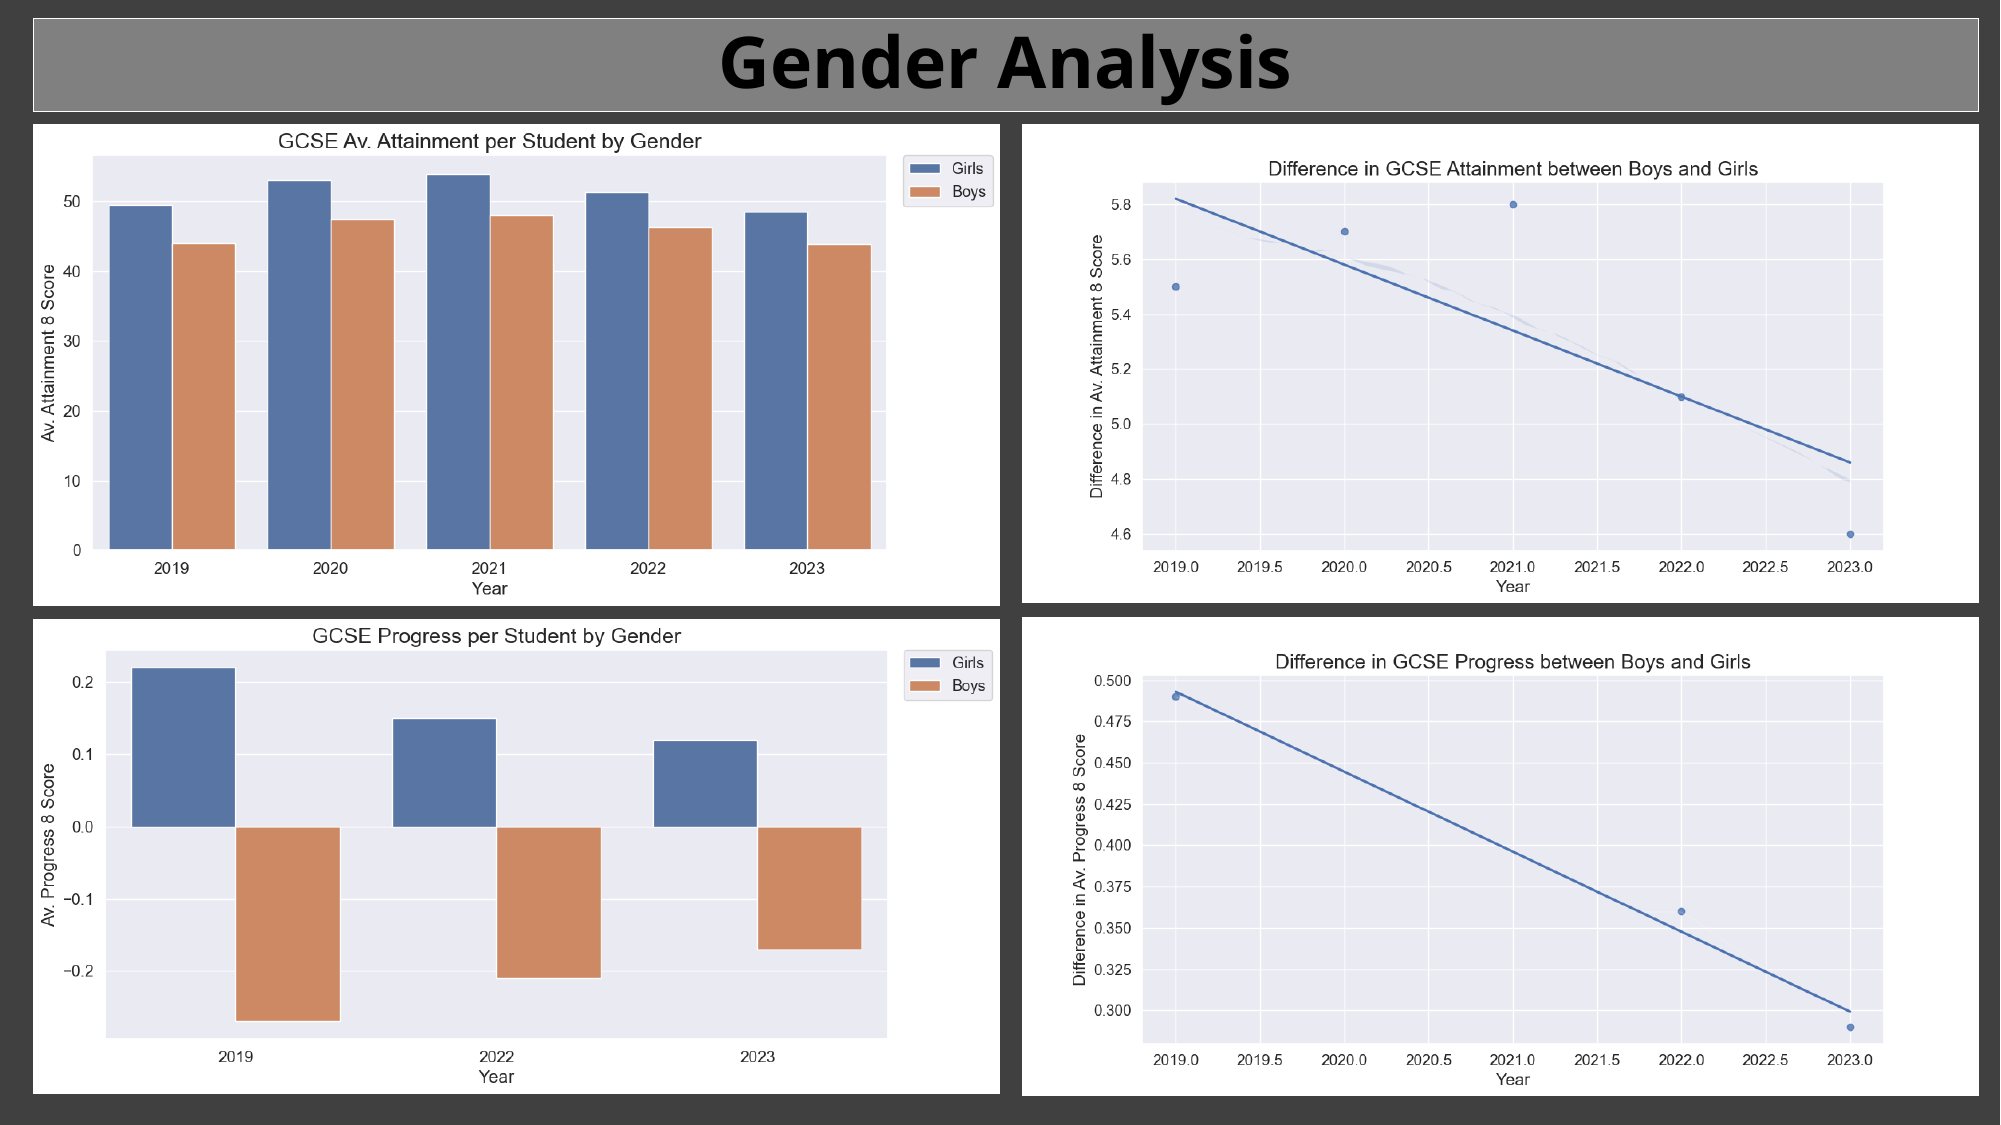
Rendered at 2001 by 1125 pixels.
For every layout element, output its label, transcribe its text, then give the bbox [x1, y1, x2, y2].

picture [1022, 124, 1979, 603]
picture [33, 619, 1000, 1094]
picture [33, 124, 1000, 606]
title Gender Analysis [33, 18, 1979, 112]
picture [1022, 617, 1979, 1096]
